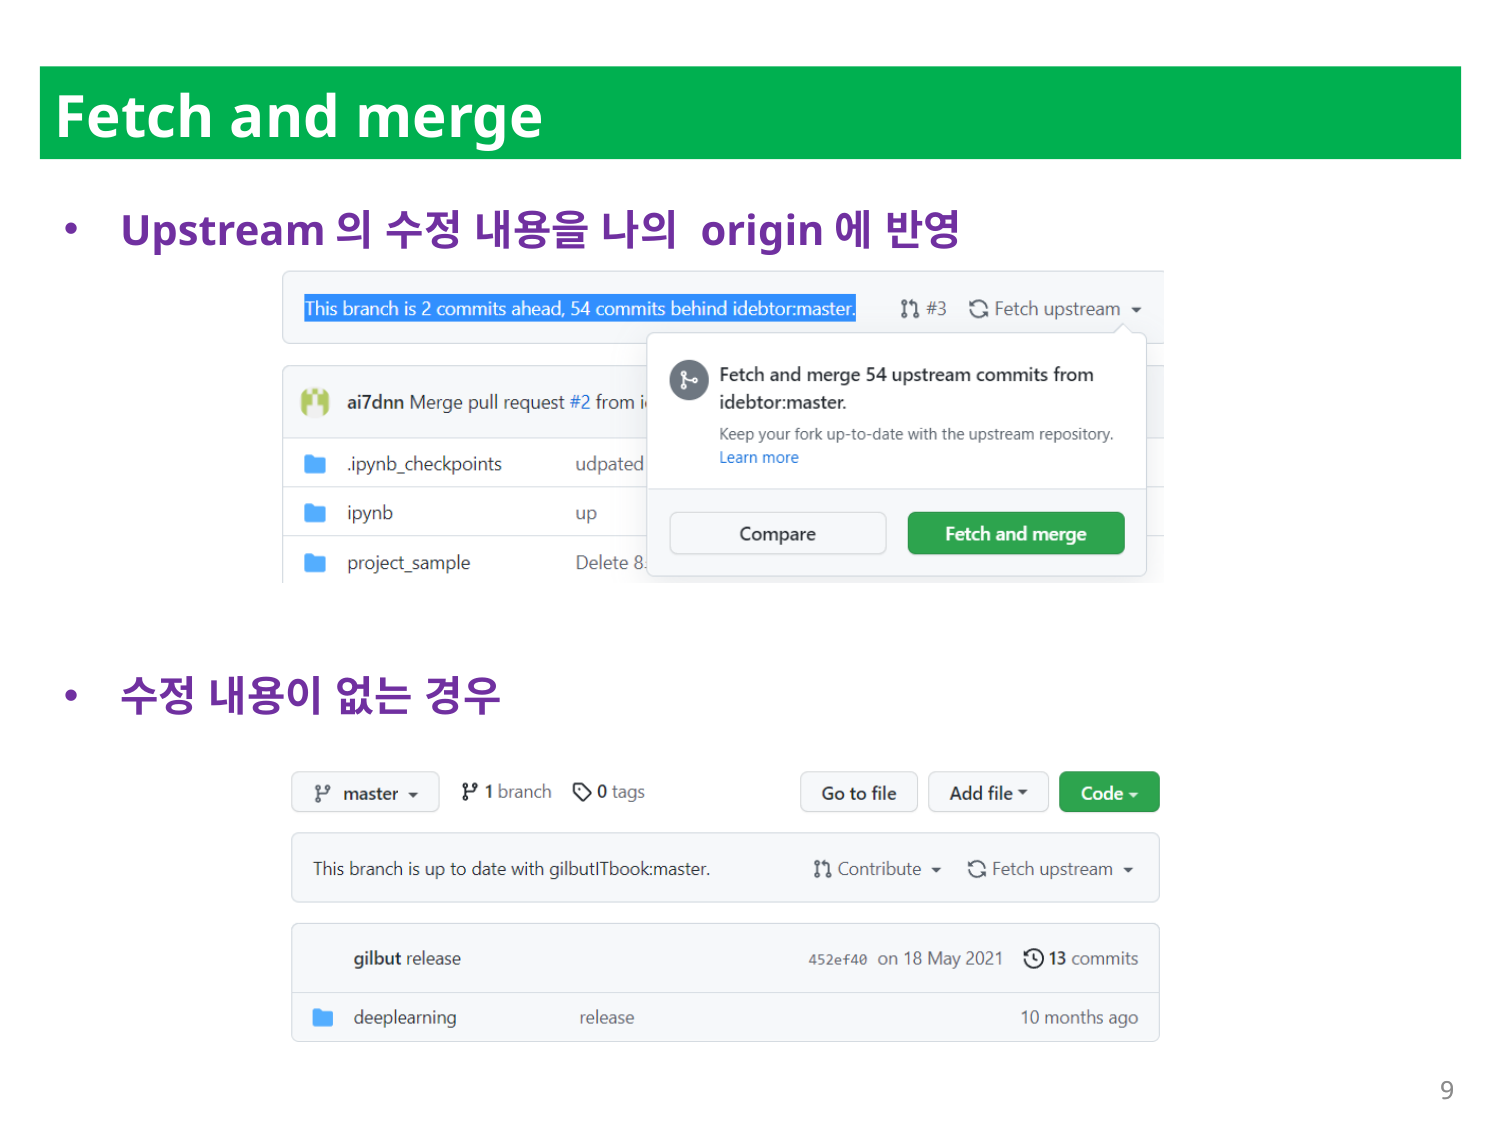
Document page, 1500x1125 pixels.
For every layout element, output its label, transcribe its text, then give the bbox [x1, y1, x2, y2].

picture [273, 751, 1171, 1048]
title Fetch and merge [39, 76, 1444, 152]
slide_number 9 [1119, 1071, 1470, 1112]
list Upstream의 수정 내용을 나의 origin에 반영 수정 내용이 없는 경우 [48, 195, 1461, 1041]
picture [279, 260, 1164, 583]
